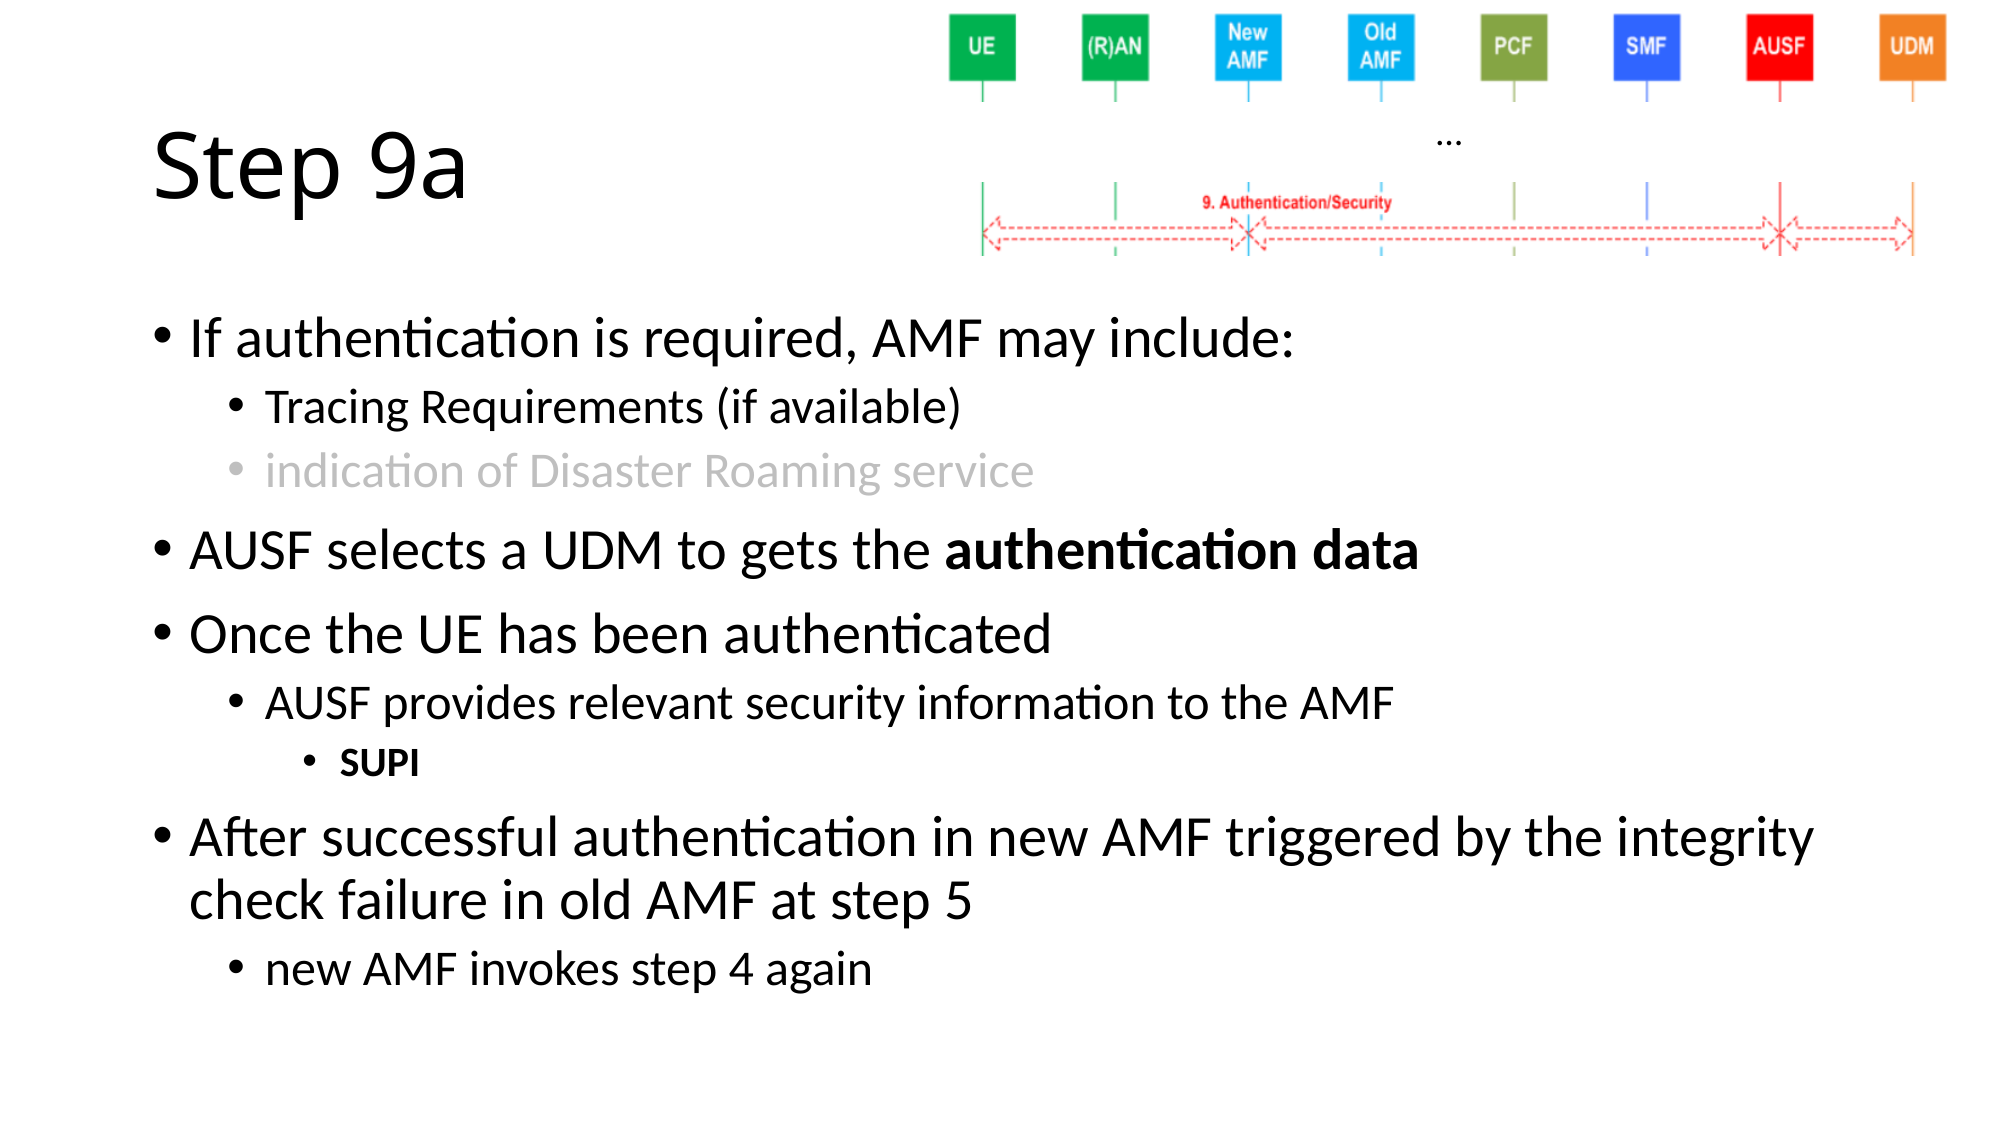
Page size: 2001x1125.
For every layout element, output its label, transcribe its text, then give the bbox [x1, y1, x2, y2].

text_box … [1421, 102, 1478, 161]
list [927, 0, 2000, 102]
text_box If authentication is required, AMF may include: Tracing Requirements (if available) indication of Disaster Roaming service AUSF selects a UDM to gets the authentication data Once the UE has been authenticated AUSF provides relevant security information to the AMF SUPI After successful authentication in new AMF triggered by the integrity check failure in old AMF at step 5 new AMF invokes step 4 again [137, 299, 1876, 1014]
picture [927, 182, 2000, 256]
title Step 9a [137, 59, 1863, 278]
